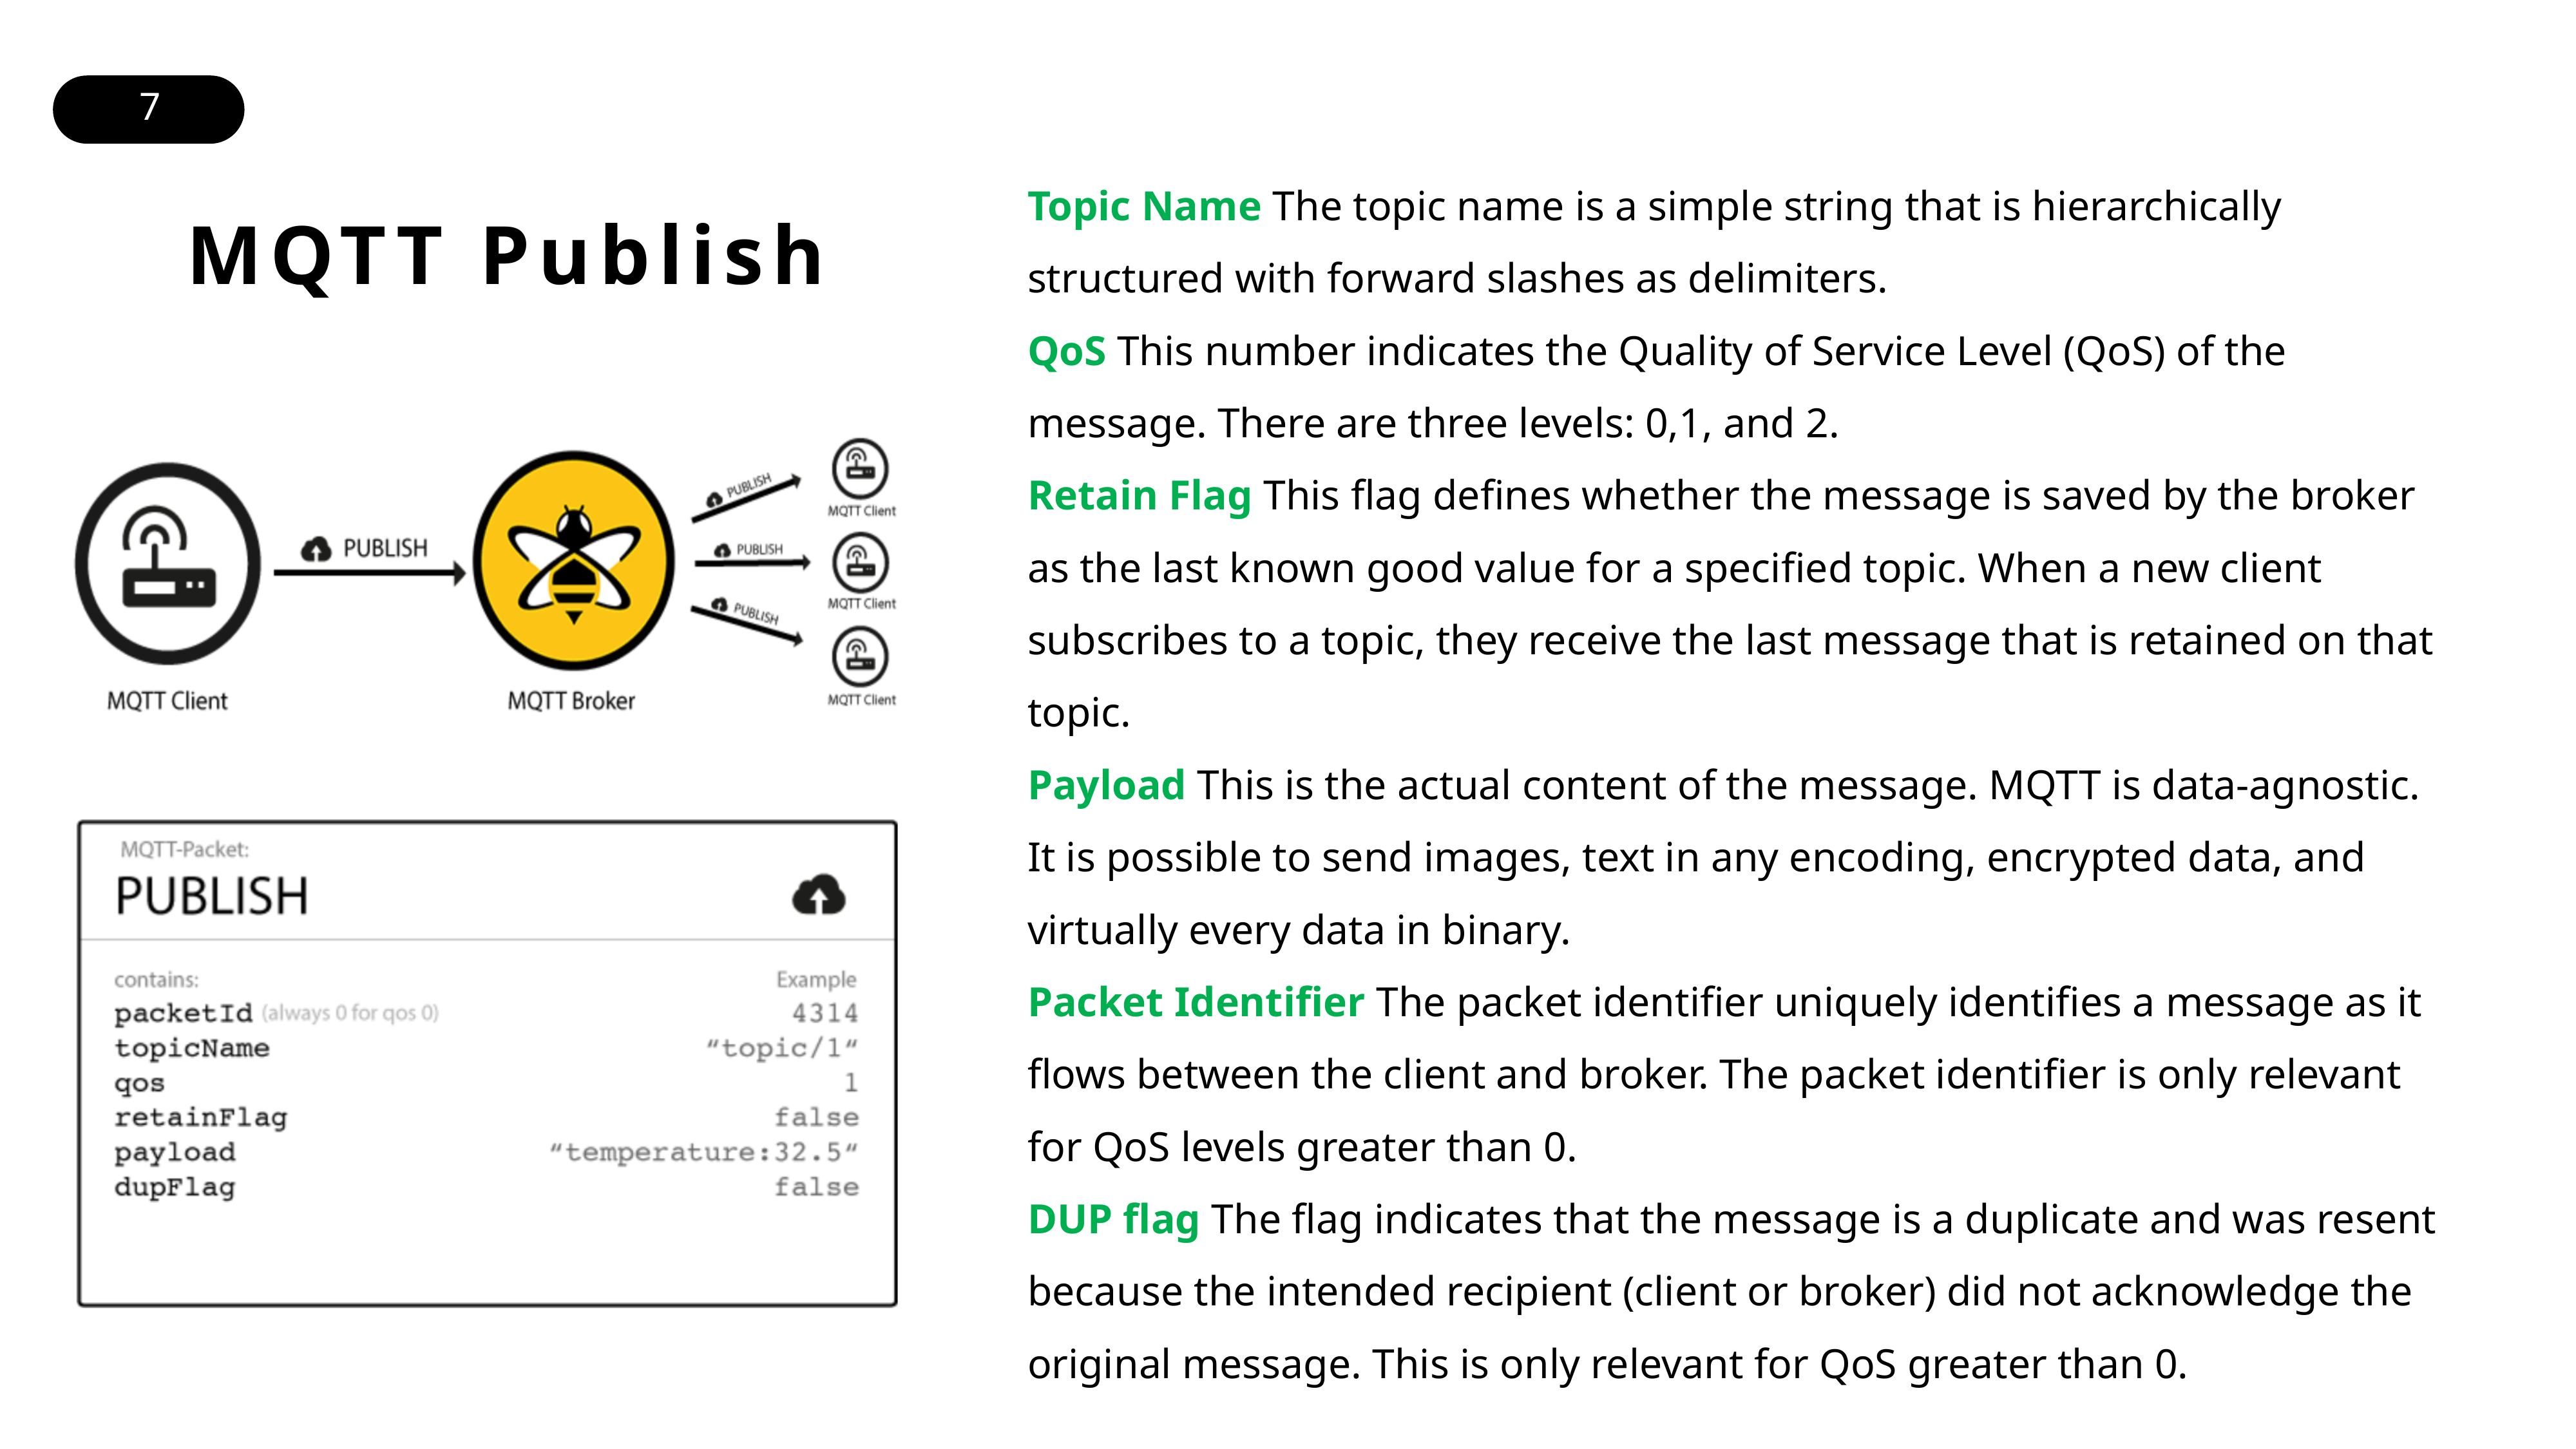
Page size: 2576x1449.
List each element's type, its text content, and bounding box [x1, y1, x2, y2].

picture [66, 811, 910, 1314]
text_box MQTT Publish [177, 198, 1018, 305]
picture [66, 428, 910, 724]
text_box Topic Name The topic name is a simple string that is hierarchically structured with forward slashes as delimiters. QoS This number indicates the Quality of Service Level (QoS) of the message. There are three levels: 0,1, and 2. Retain Flag This flag defines whether the message is saved by the broker as the last known good value for a specified topic. When a new client subscribes to a topic, they receive the last message that is retained on that topic. Payload This is the actual content of the message. MQTT is data-agnostic. It is possible to send images, text in any encoding, encrypted data, and virtually every data in binary. Packet Identifier The packet identifier uniquely identifies a message as it flows between the client and broker. The packet identifier is only relevant for QoS levels greater than 0. DUP flag The flag indicates that the message is a duplicate and was resent because the intended recipient (client or broker) did not acknowledge the original message. This is only relevant for QoS greater than 0. [1018, 151, 2452, 1392]
